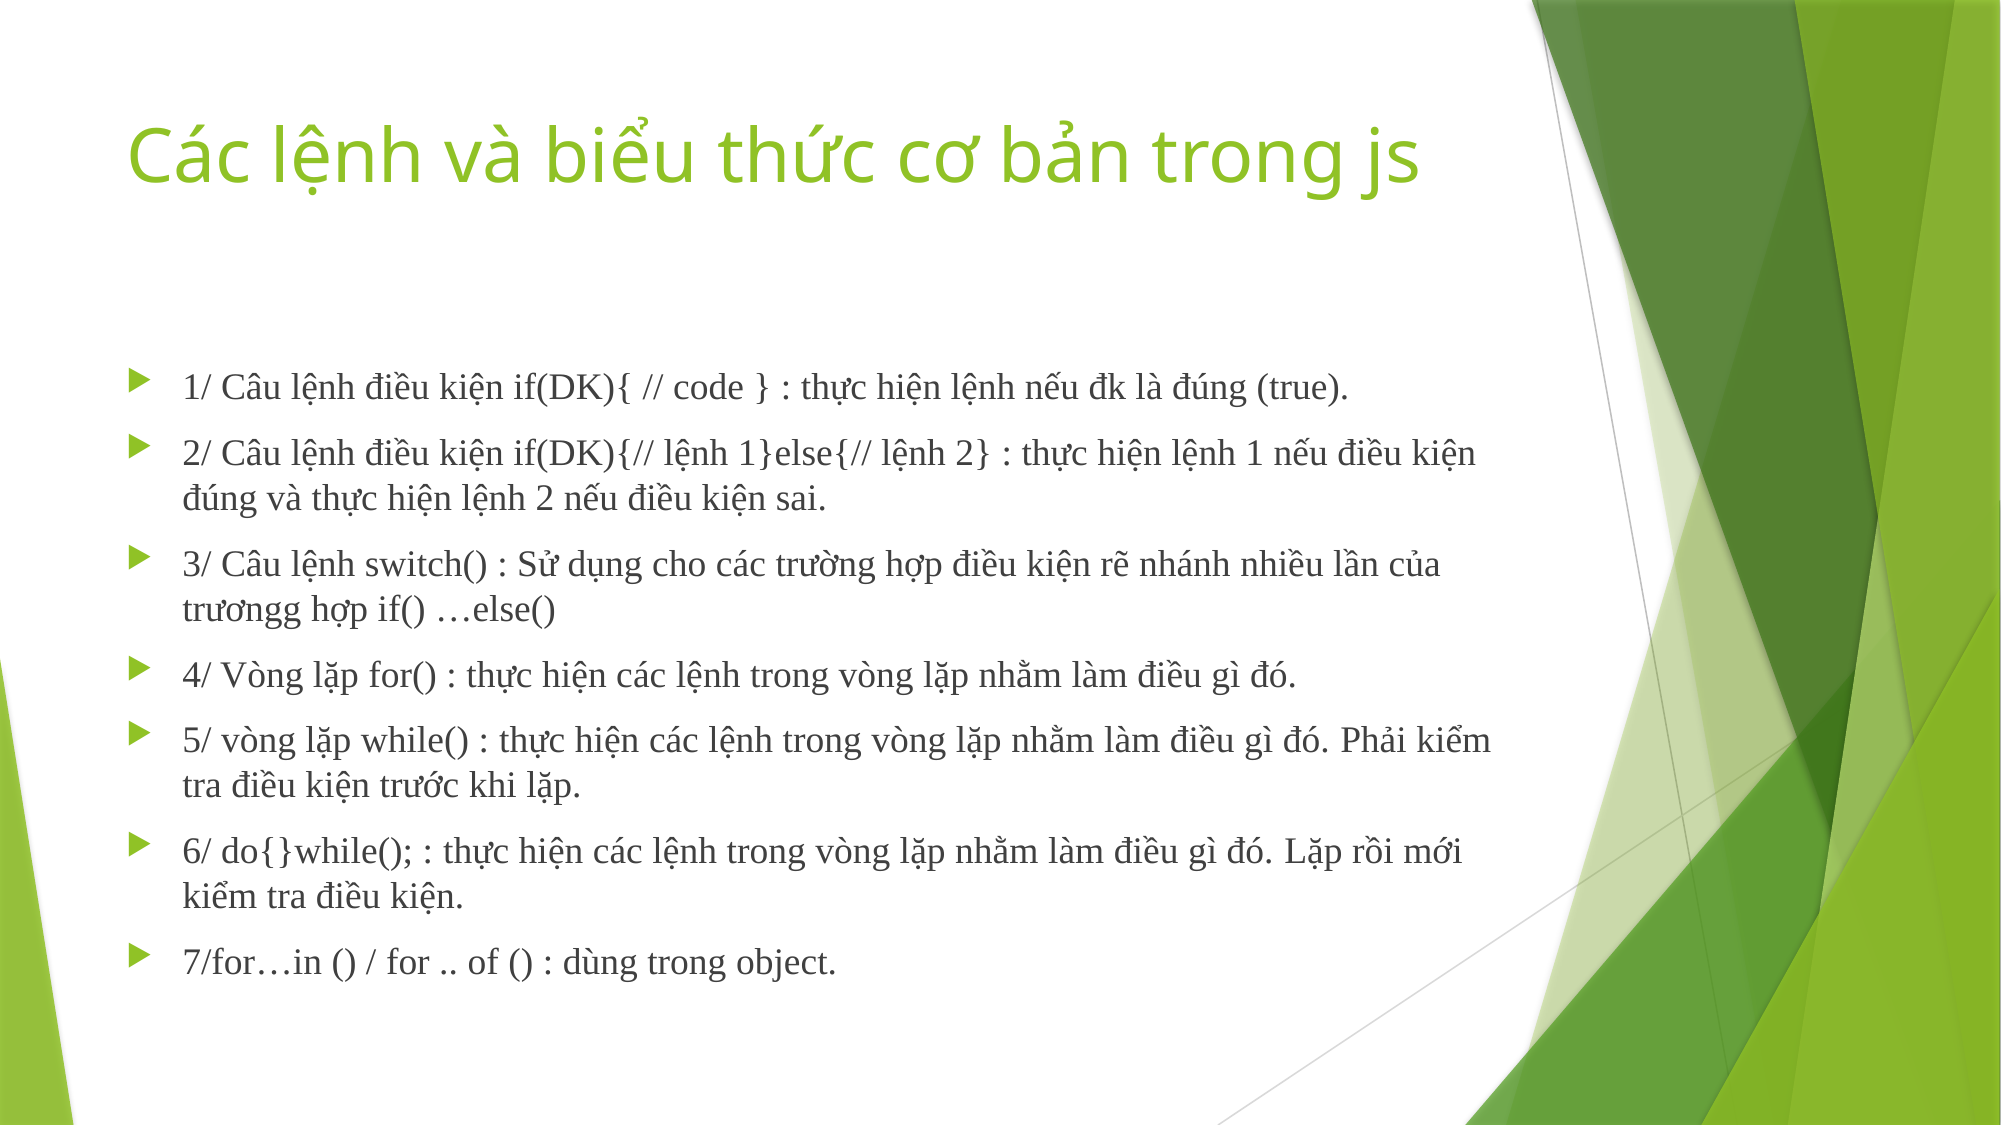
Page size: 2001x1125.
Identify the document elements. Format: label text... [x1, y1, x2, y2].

title Các lệnh và biểu thức cơ bản trong js [111, 99, 1522, 317]
list 1/ Câu lệnh điều kiện if(DK){ // code } : thực hiện lệnh nếu đk là đúng (true). 2/ Câu lệnh điều kiện if(DK){// lệnh 1}else{// lệnh 2} : thực hiện lệnh 1 nếu điều kiện đúng và thực hiện lệnh 2 nếu điều kiện sai. 3/ Câu lệnh switch() : Sử dụng cho các trường hợp điều kiện rẽ nhánh nhiều lần của trươngg hợp if() …else() 4/ Vòng lặp for() : thực hiện các lệnh trong vòng lặp nhằm làm điều gì đó. 5/ vòng lặp while() : thực hiện các lệnh trong vòng lặp nhằm làm điều gì đó. Phải kiểm tra điều kiện trước khi lặp. 6/ do{}while(); : thực hiện các lệnh trong vòng lặp nhằm làm điều gì đó. Lặp rồi mới kiểm tra điều kiện. 7/for…in () / for .. of () : dùng trong object. [111, 354, 1522, 992]
